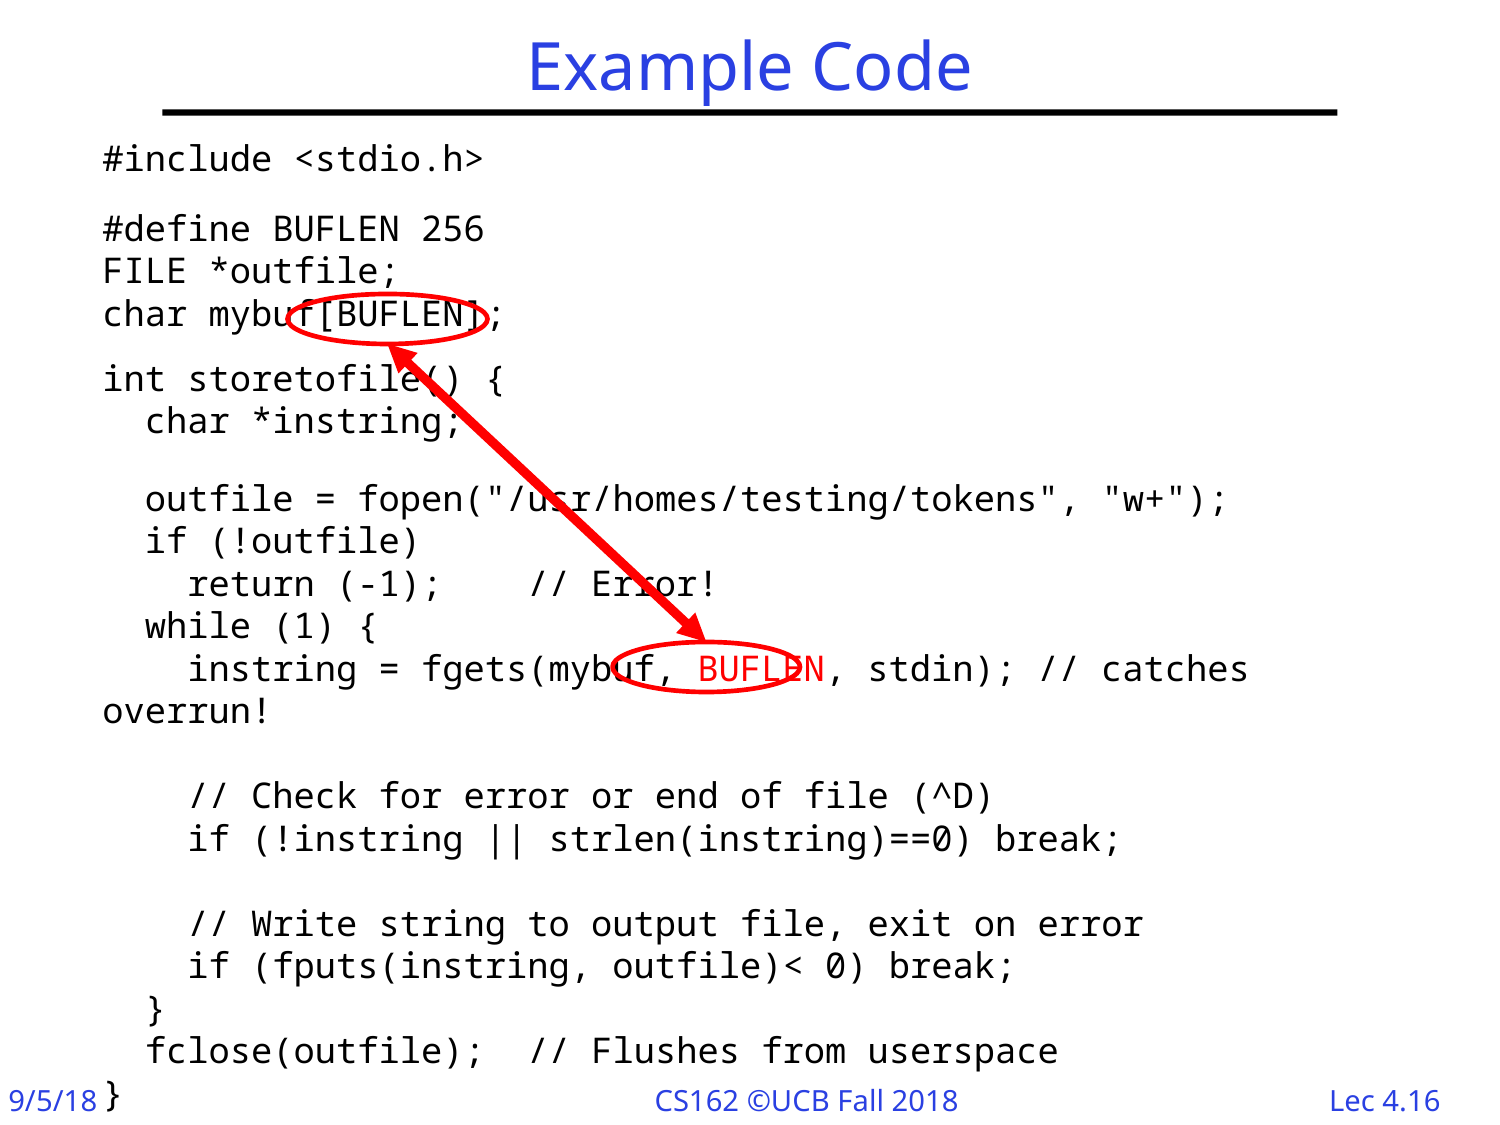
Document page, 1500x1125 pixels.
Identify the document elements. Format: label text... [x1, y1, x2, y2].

text_box #include <stdio.h> #define BUFLEN 256 FILE *outfile; char mybuf[BUFLEN]; int storetofile() { char *instring; outfile = fopen("/usr/homes/testing/tokens", "w+"); if (!outfile) return (-1); // Error! while (1) { instring = fgets(mybuf, BUFLEN, stdin); // catches overrun! // Check for error or end of file (^D) if (!instring || strlen(instring)==0) break; // Write string to output file, exit on error if (fputs(instring, outfile)< 0) break; } fclose(outfile); // Flushes from userspace } [87, 128, 1400, 1121]
title Example Code [162, 24, 1338, 113]
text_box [287, 293, 801, 693]
